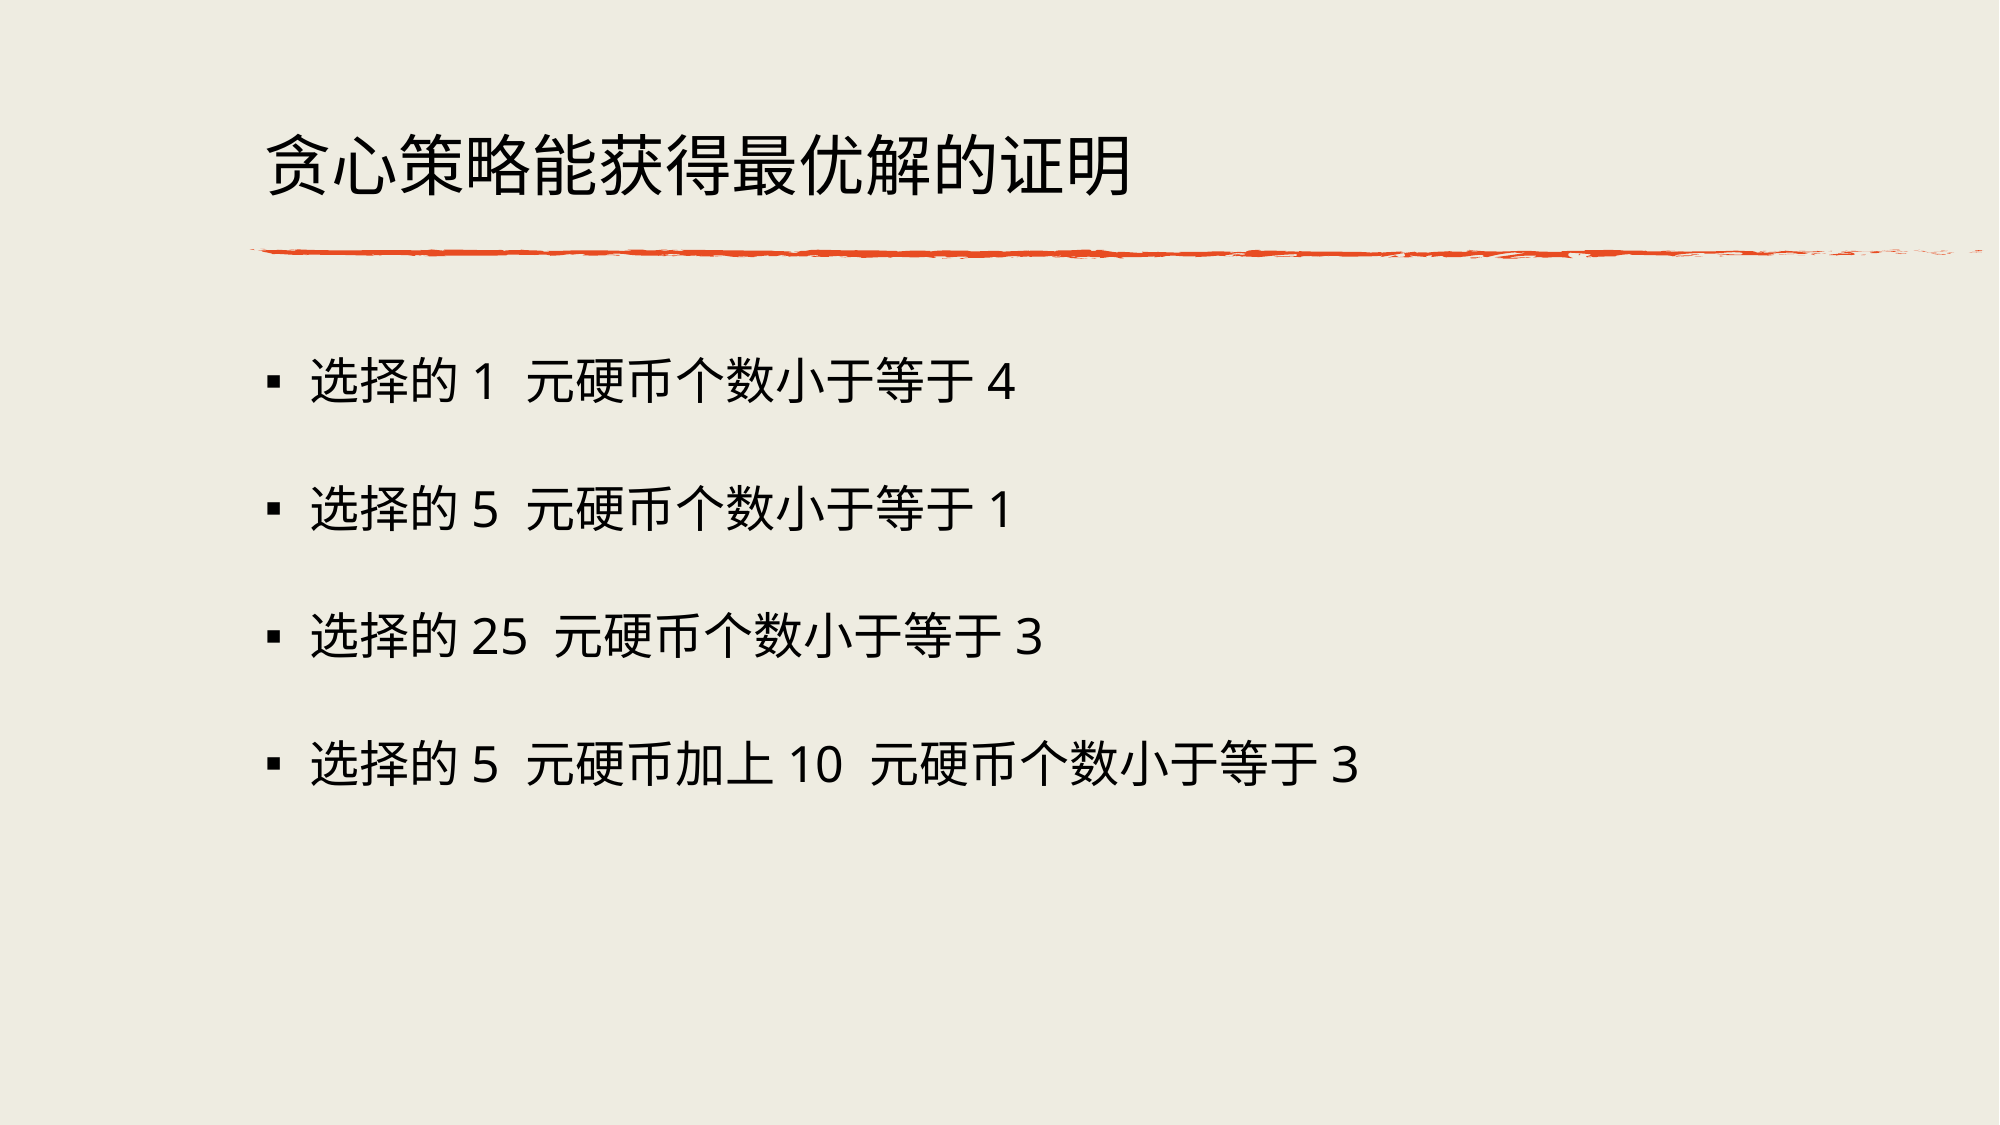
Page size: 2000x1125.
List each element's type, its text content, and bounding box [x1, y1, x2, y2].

title 贪心策略能获得最优解的证明 [249, 45, 1750, 213]
list 选择的1 元硬币个数⼩于等于4 选择的5 元硬币个数⼩于等于1 选择的25 元硬币个数⼩于等于3 选择的5 元硬币加上10 元硬币个数⼩于等于3 [249, 312, 1750, 1013]
